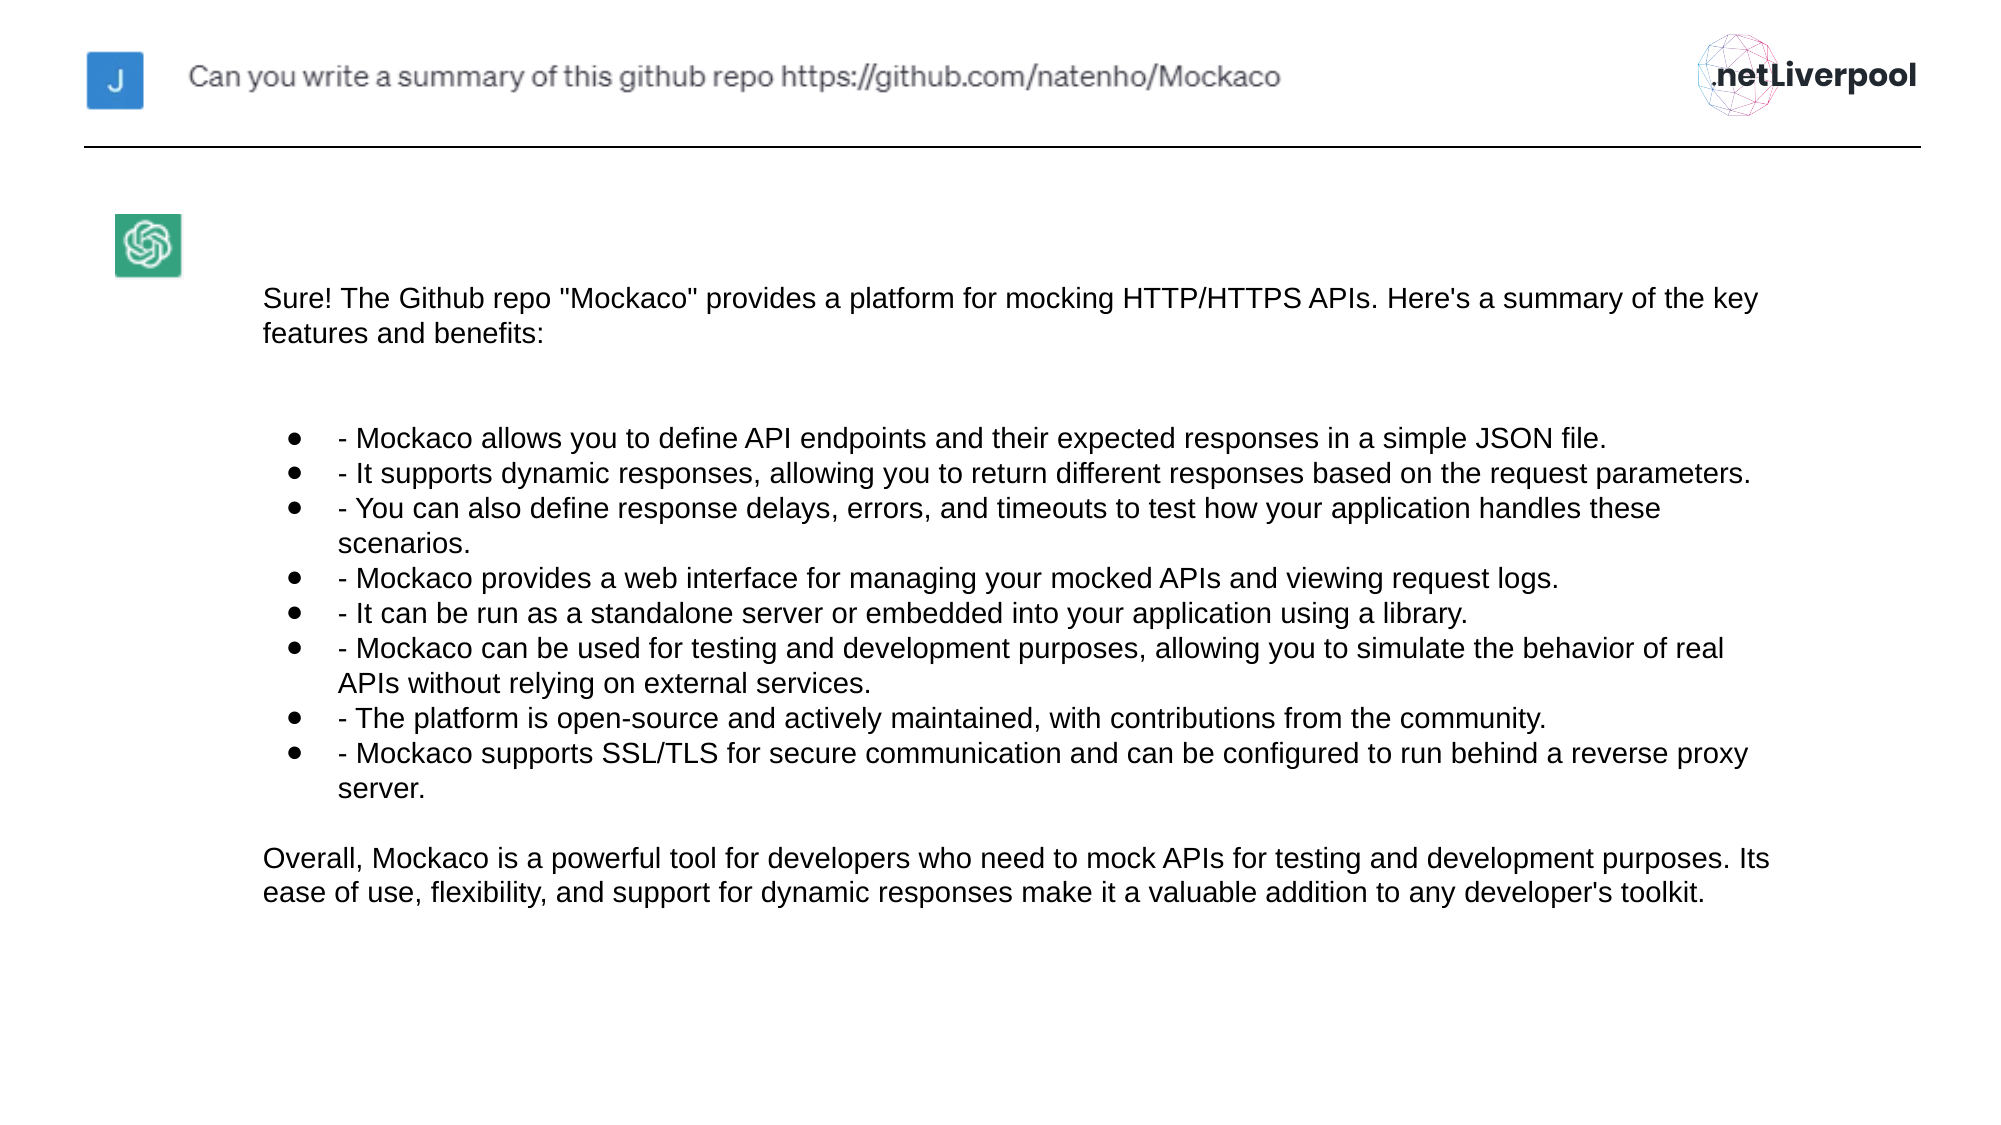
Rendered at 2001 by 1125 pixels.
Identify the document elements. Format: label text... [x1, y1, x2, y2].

picture [115, 214, 184, 281]
picture [78, 41, 1304, 123]
text_box Sure! The Github repo "Mockaco" provides a platform for mocking HTTP/HTTPS APIs. Here's a summary of the key features and benefits: - Mockaco allows you to define API endpoints and their expected responses in a simple JSON file. - It supports dynamic responses, allowing you to return different responses based on the request parameters. - You can also define response delays, errors, and timeouts to test how your application handles these scenarios. - Mockaco provides a web interface for managing your mocked APIs and viewing request logs. - It can be run as a standalone server or embedded into your application using a library. - Mockaco can be used for testing and development purposes, allowing you to simulate the behavior of real APIs without relying on external services. - The platform is open-source and actively maintained, with contributions from the community. - Mockaco supports SSL/TLS for secure communication and can be configured to run behind a reverse proxy server. Overall, Mockaco is a powerful tool for developers who need to mock APIs for testing and development purposes. Its ease of use, flexibility, and support for dynamic responses make it a valuable addition to any developer's toolkit. [247, 264, 1800, 959]
text_box [78, 33, 1552, 135]
picture [1690, 27, 1922, 123]
